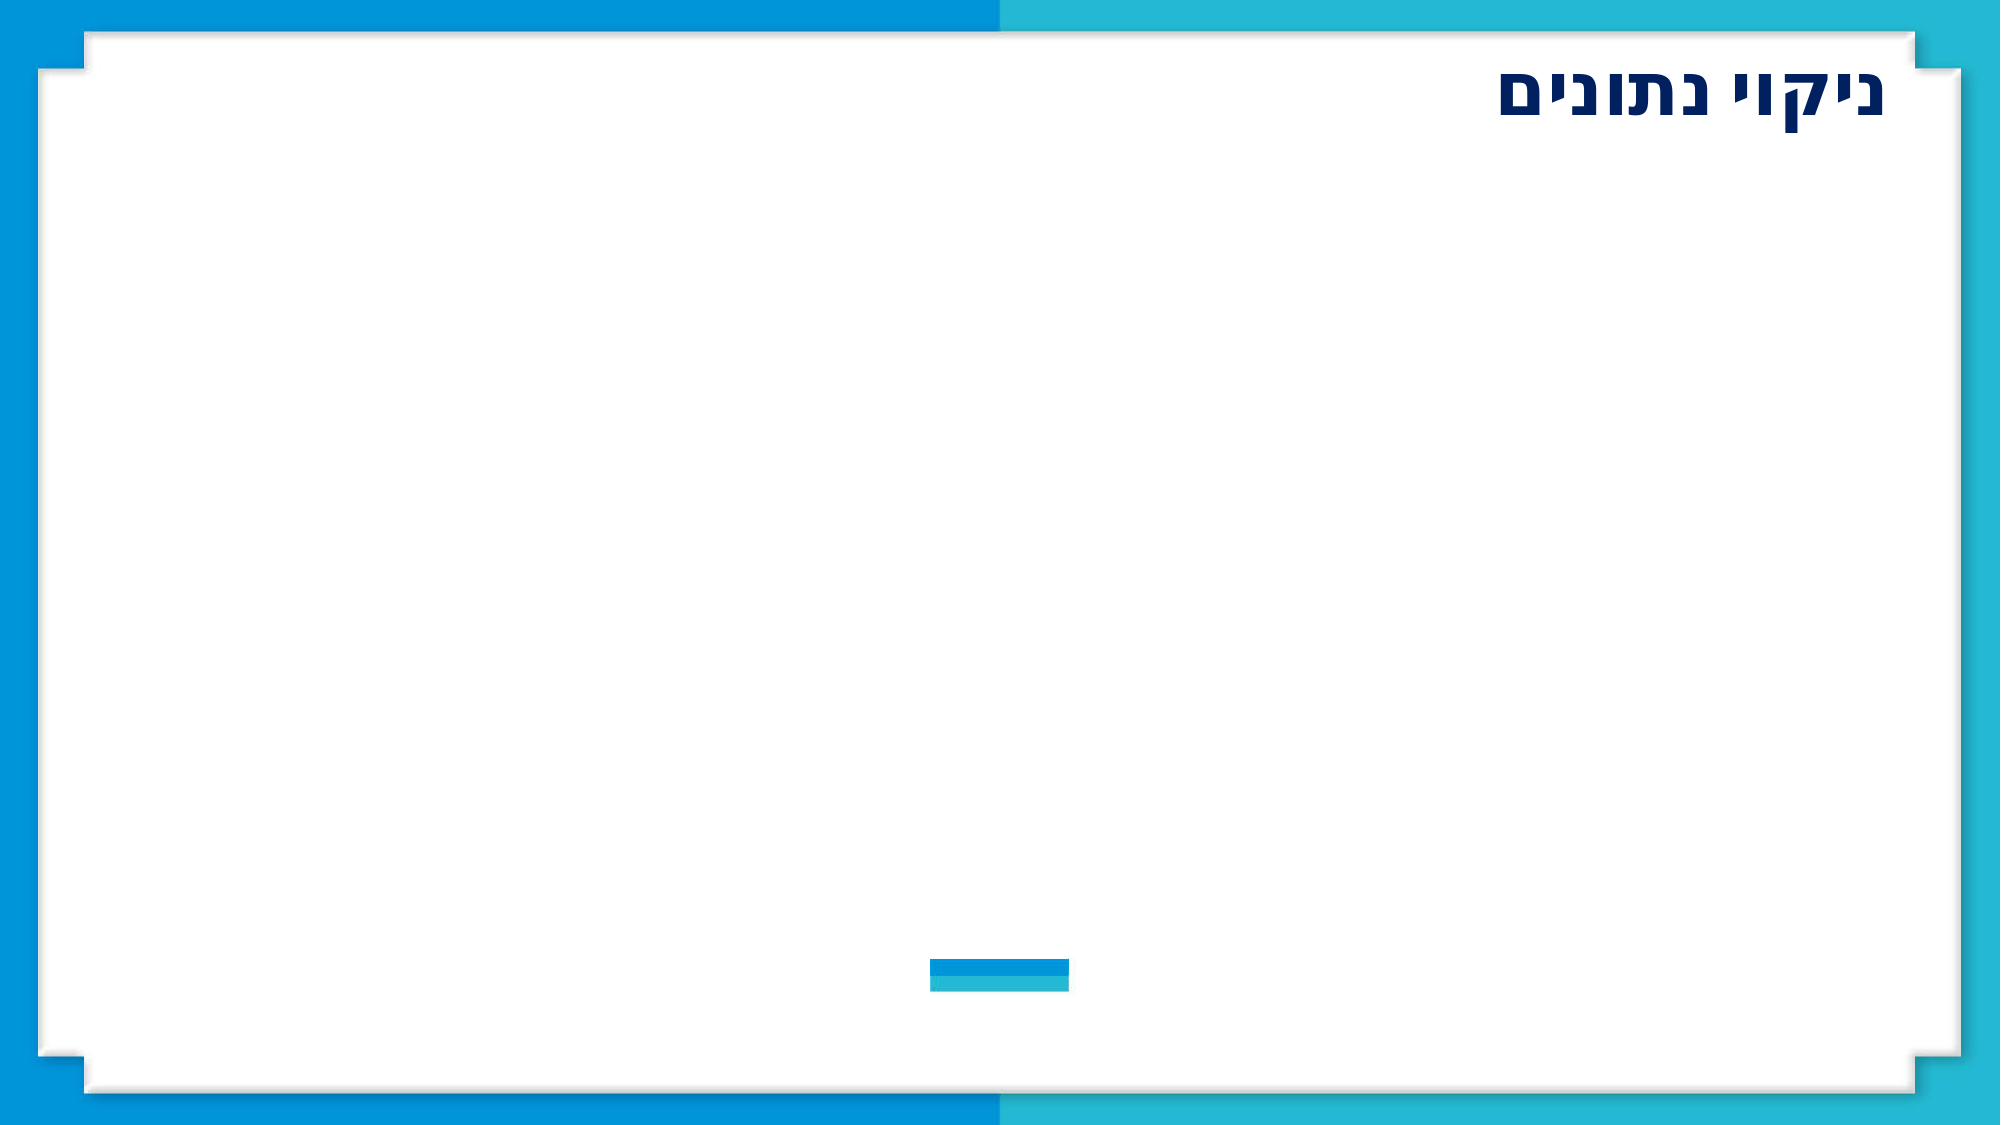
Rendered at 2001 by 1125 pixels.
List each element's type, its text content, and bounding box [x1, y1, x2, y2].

picture [38, 0, 2000, 1125]
text_box ניקוי נתונים [1125, 40, 1906, 143]
